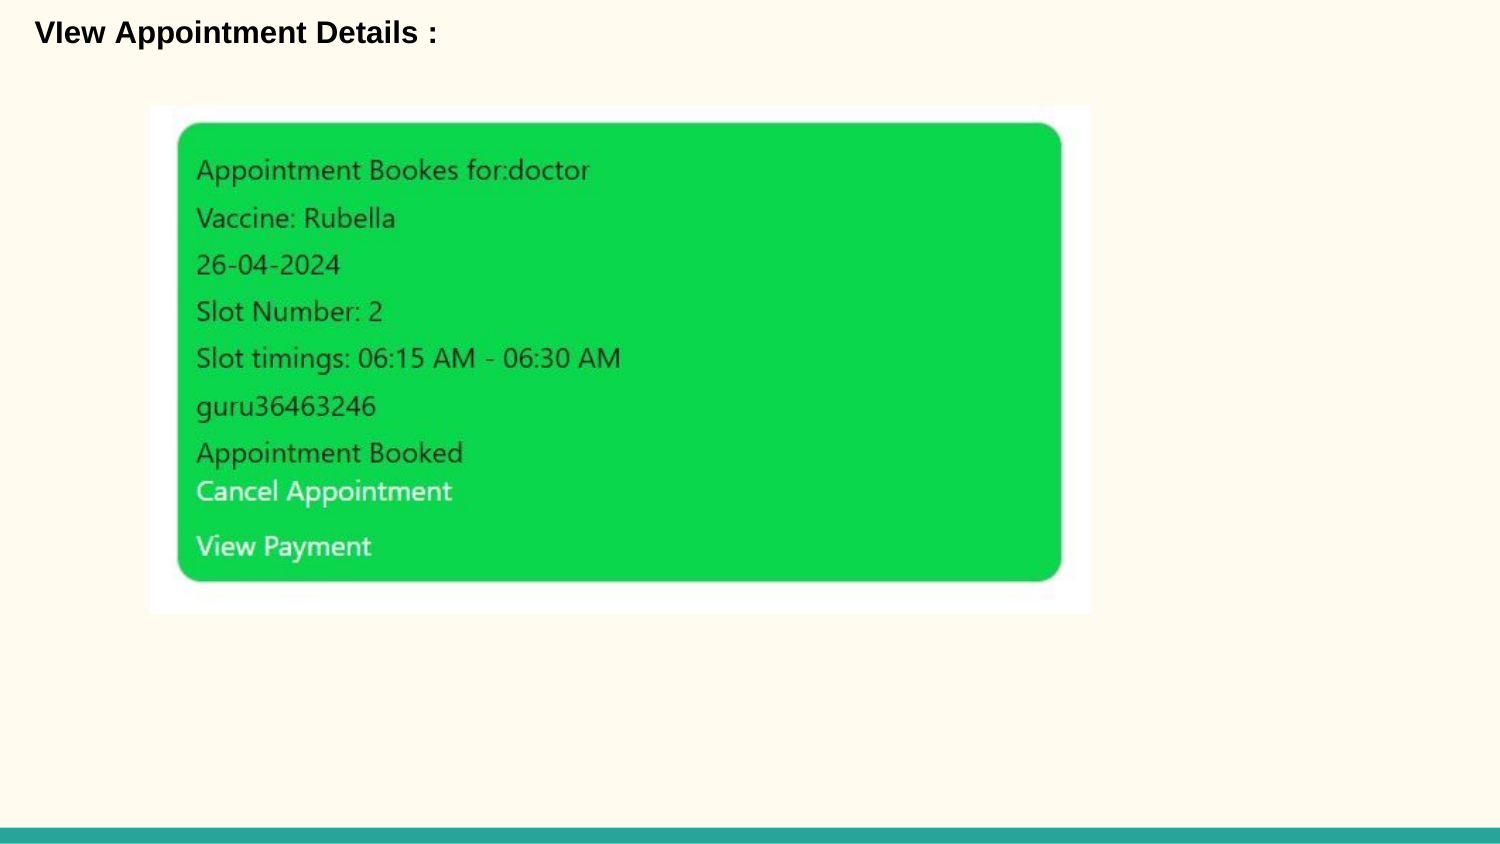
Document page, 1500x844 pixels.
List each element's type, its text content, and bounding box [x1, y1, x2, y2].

text_box VIew Appointment Details : [32, 10, 439, 51]
picture [149, 105, 1091, 614]
